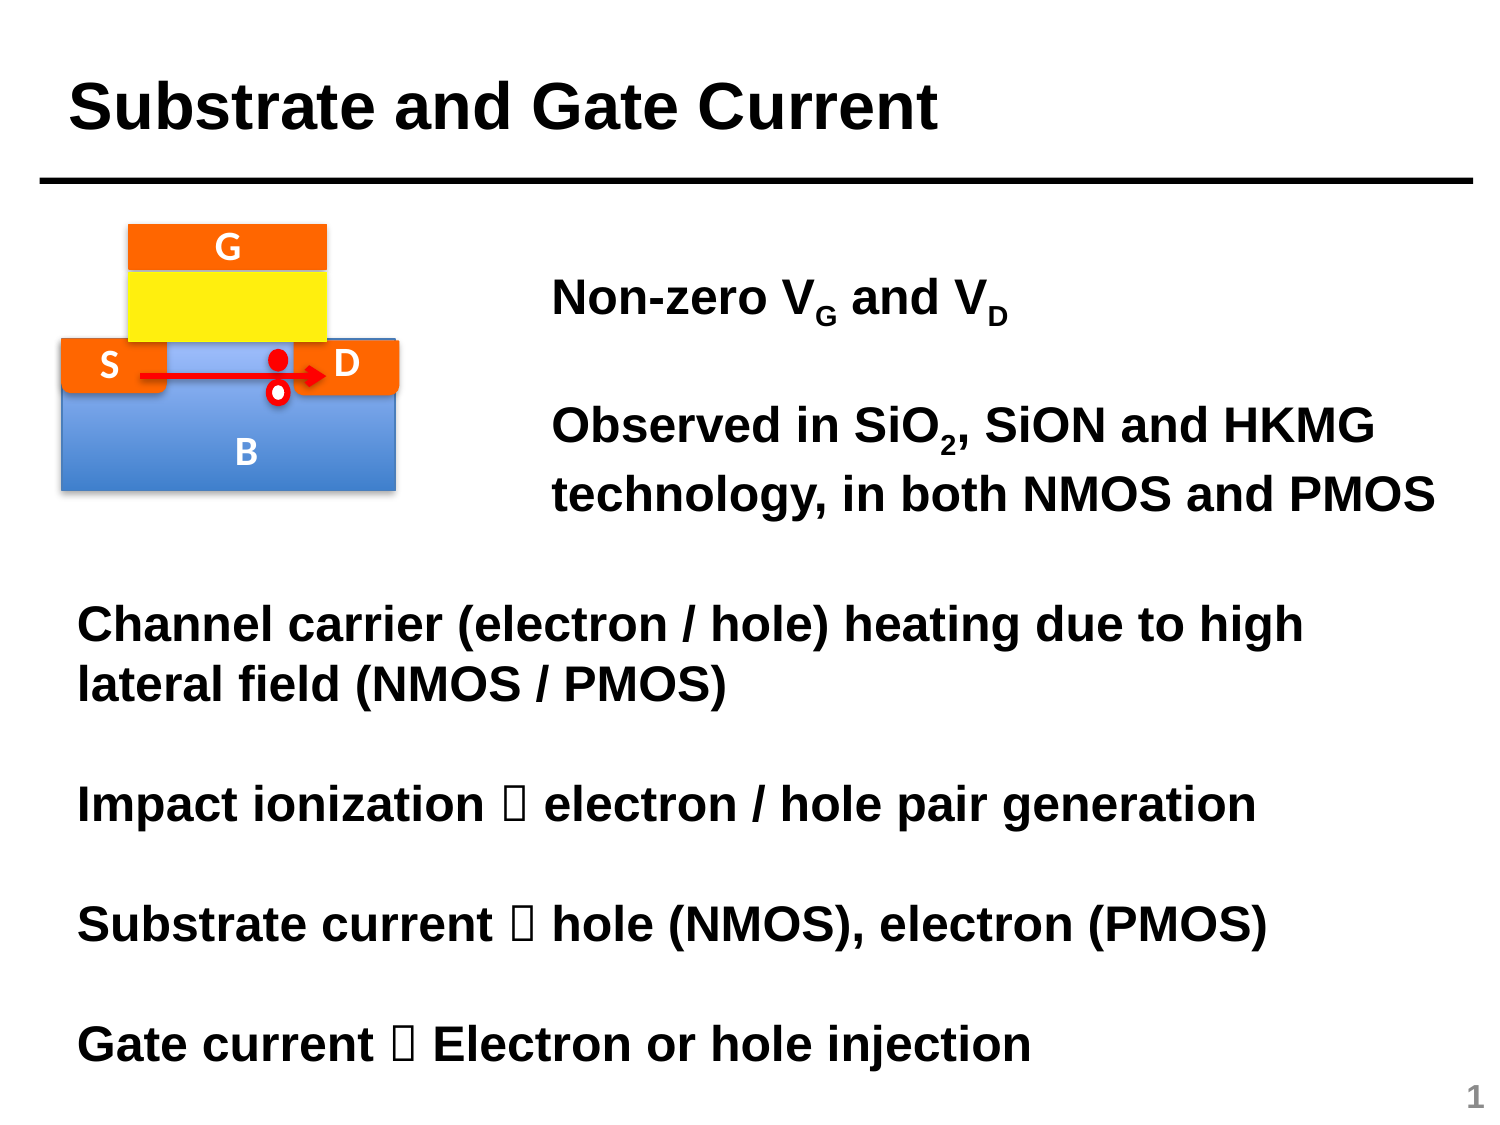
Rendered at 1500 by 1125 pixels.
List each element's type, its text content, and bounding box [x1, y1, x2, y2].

text_box Non-zero VG and VD Observed in SiO2, SiON and HKMG technology, in both NMOS and PMOS [536, 257, 1473, 529]
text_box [61, 211, 399, 491]
slide_number 1 [1149, 1065, 1500, 1125]
text_box Substrate and Gate Current [54, 55, 1286, 150]
text_box Channel carrier (electron / hole) heating due to high lateral field (NMOS / PMOS) Impact ionization  electron / hole pair generation Substrate current  hole (NMOS), electron (PMOS) Gate current  Electron or hole injection [62, 584, 1478, 1079]
